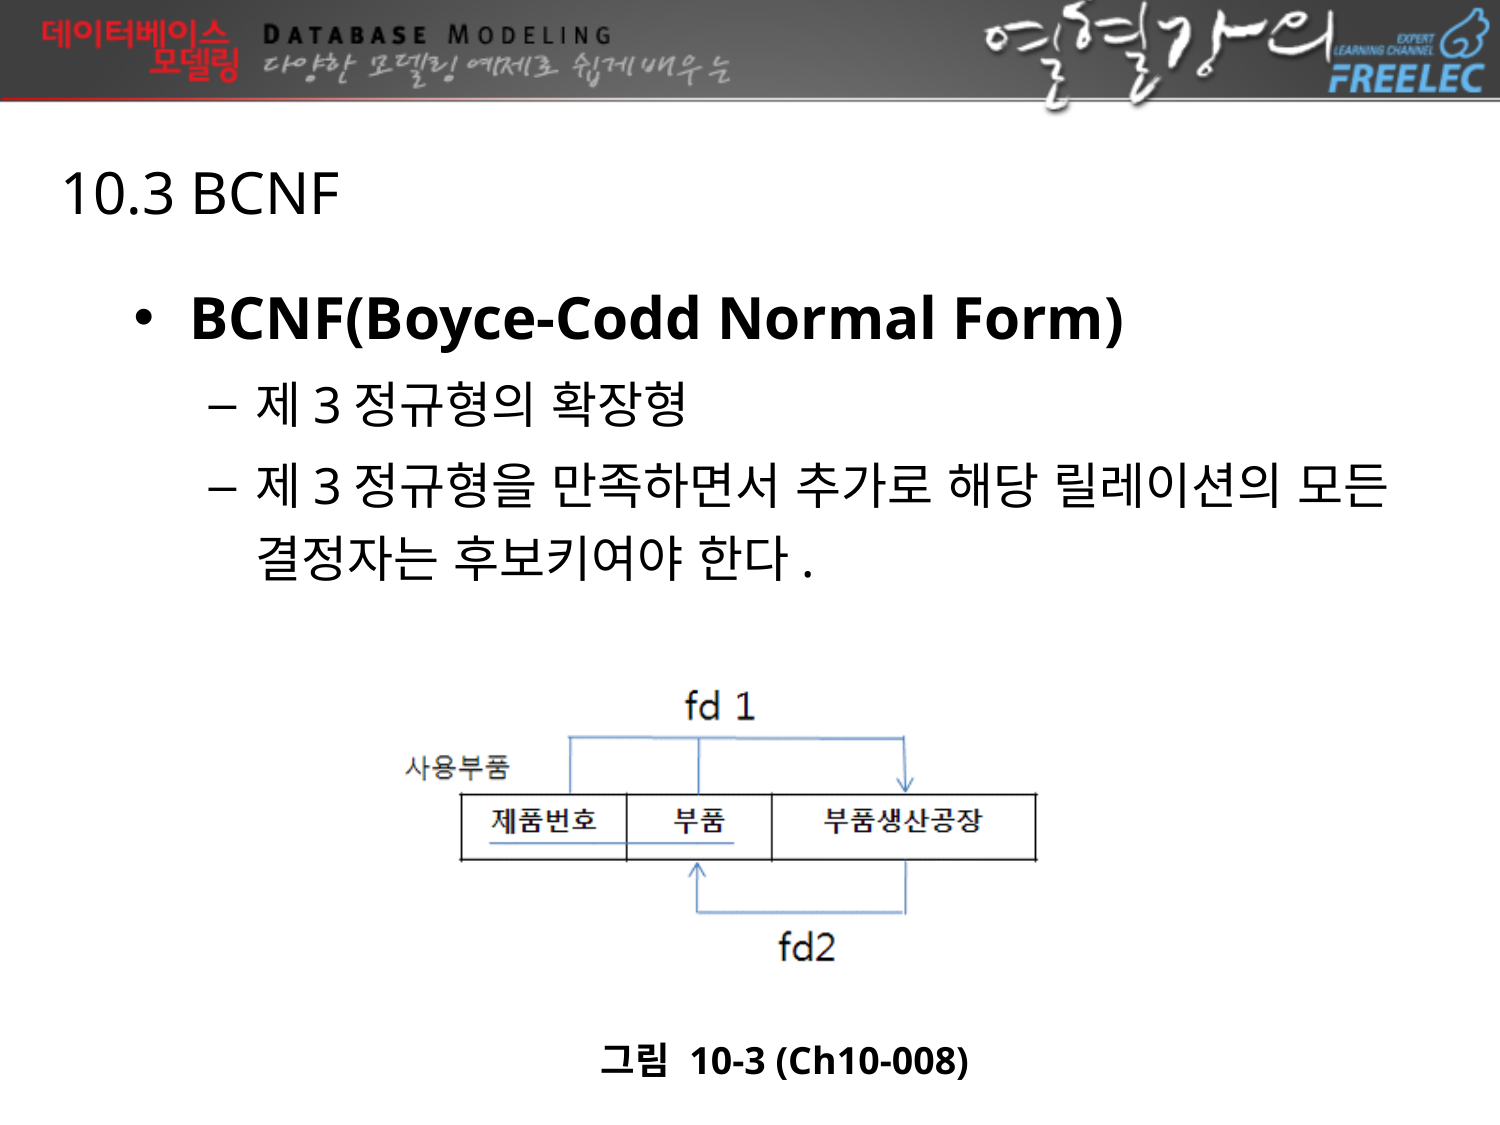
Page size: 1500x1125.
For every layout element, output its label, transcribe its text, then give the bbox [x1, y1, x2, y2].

text_box BCNF(Boyce-Codd Normal Form) 제3정규형의 확장형 제3정규형을 만족하면서 추가로 해당 릴레이션의 모든 결정자는 후보키여야 한다. [118, 259, 1465, 595]
text_box 10.3 BCNF [45, 148, 355, 234]
text_box 그림 10-3 (Ch10-008) [304, 1029, 1266, 1089]
picture [0, 0, 1500, 1125]
